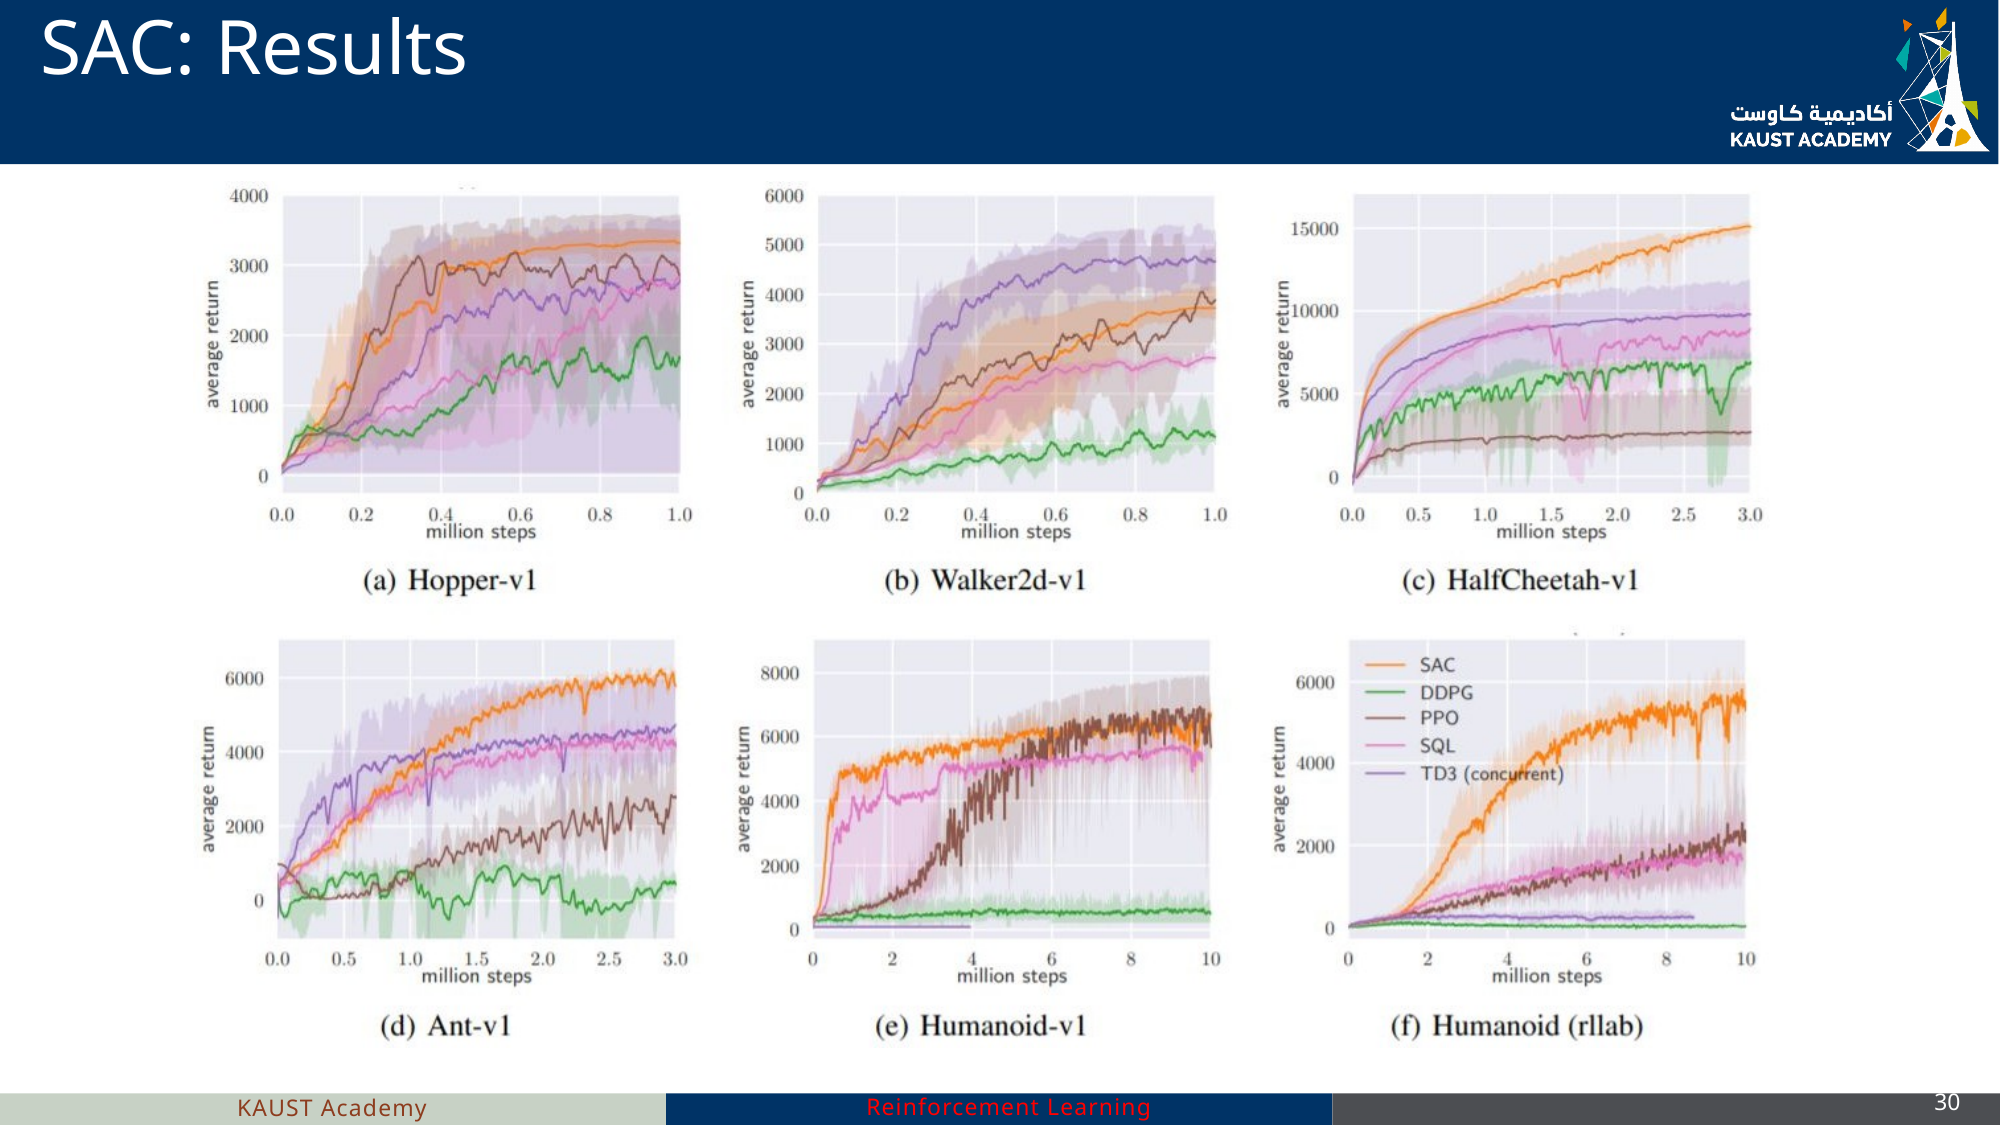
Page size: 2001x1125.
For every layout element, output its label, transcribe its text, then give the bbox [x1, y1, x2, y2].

title SAC: Results [25, 2, 1737, 112]
picture [1721, 0, 2000, 159]
picture [192, 180, 1770, 1049]
